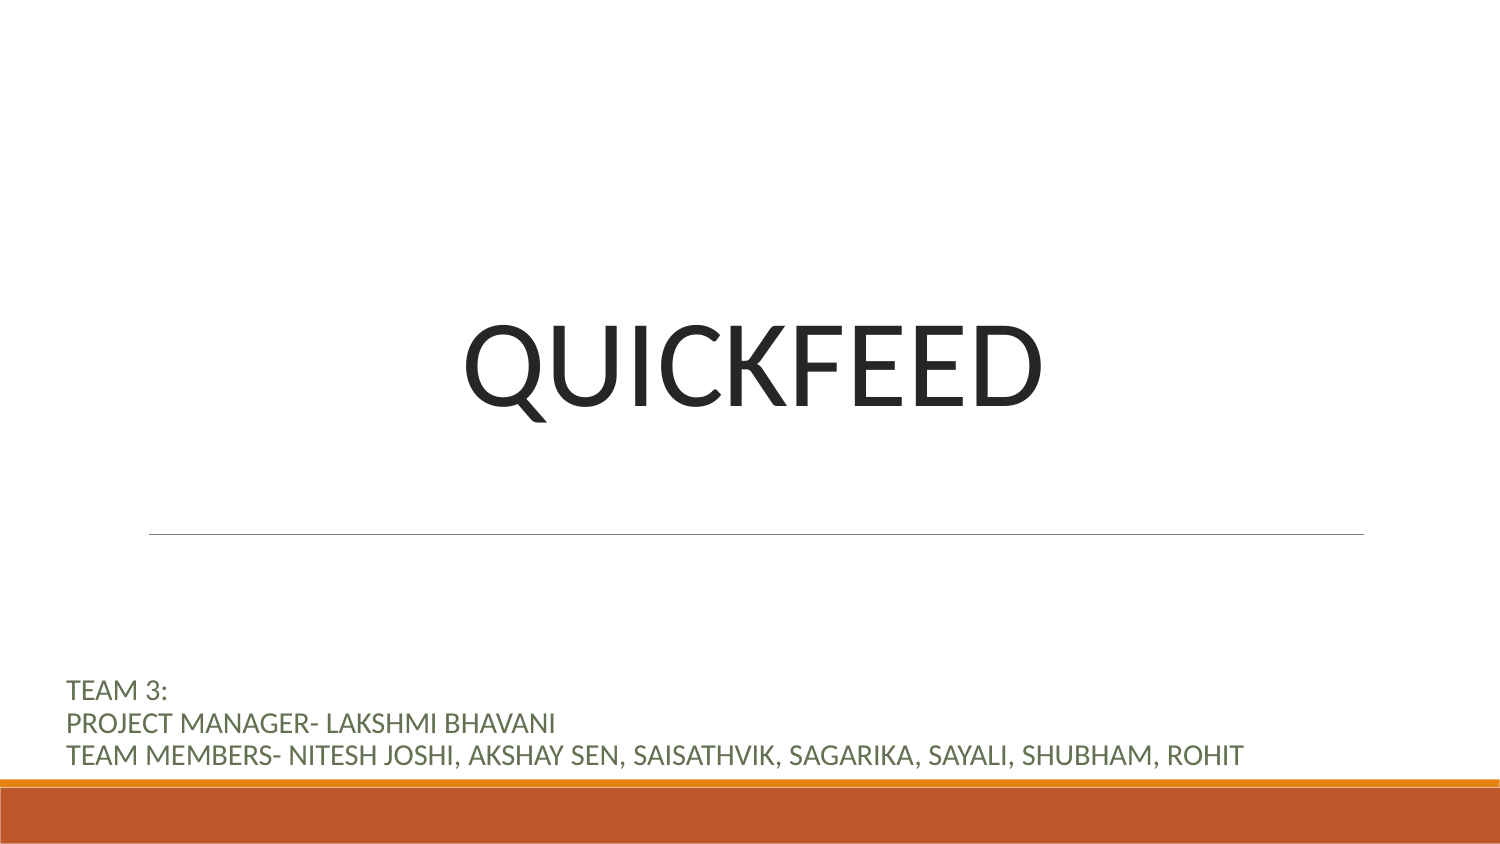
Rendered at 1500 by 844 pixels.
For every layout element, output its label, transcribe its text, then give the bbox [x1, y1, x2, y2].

title QUICKFEED [135, 93, 1373, 447]
subtitle TEAM 3: PROJECT MANAGER- LAKSHMI BHAVANI TEAM MEMBERS- NITESH JOSHI, AKSHAY SEN, SAISATHVIK, SAGARIKA, SAYALI, SHUBHAM, ROHIT [51, 659, 1449, 790]
